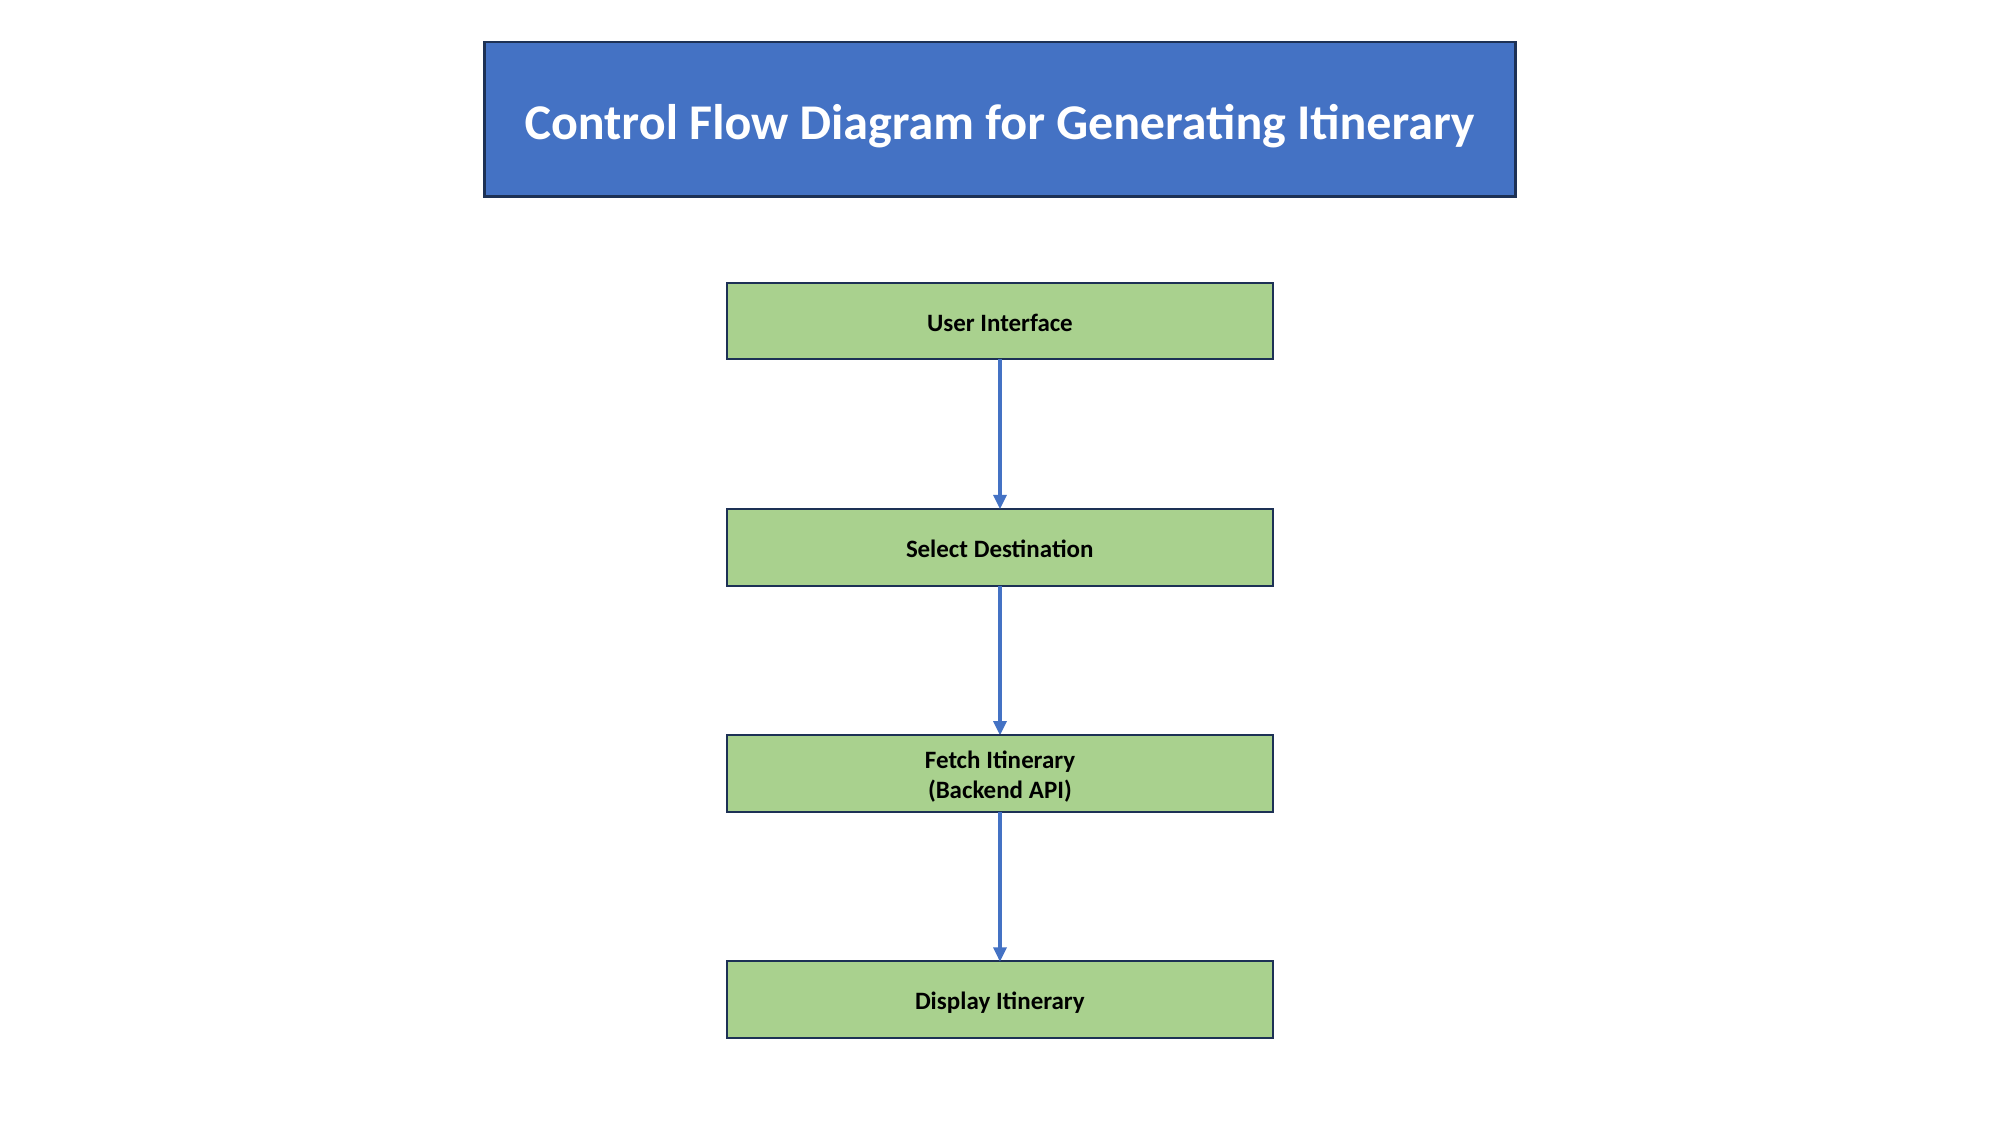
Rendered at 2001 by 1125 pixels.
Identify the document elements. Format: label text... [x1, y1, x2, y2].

text_box Fetch Itinerary (Backend API) [726, 734, 1274, 813]
text_box Control Flow Diagram for Generating Itinerary [483, 41, 1517, 198]
text_box Select Destination [726, 508, 1274, 587]
text_box Display Itinerary [726, 960, 1274, 1039]
text_box User Interface [726, 282, 1274, 360]
